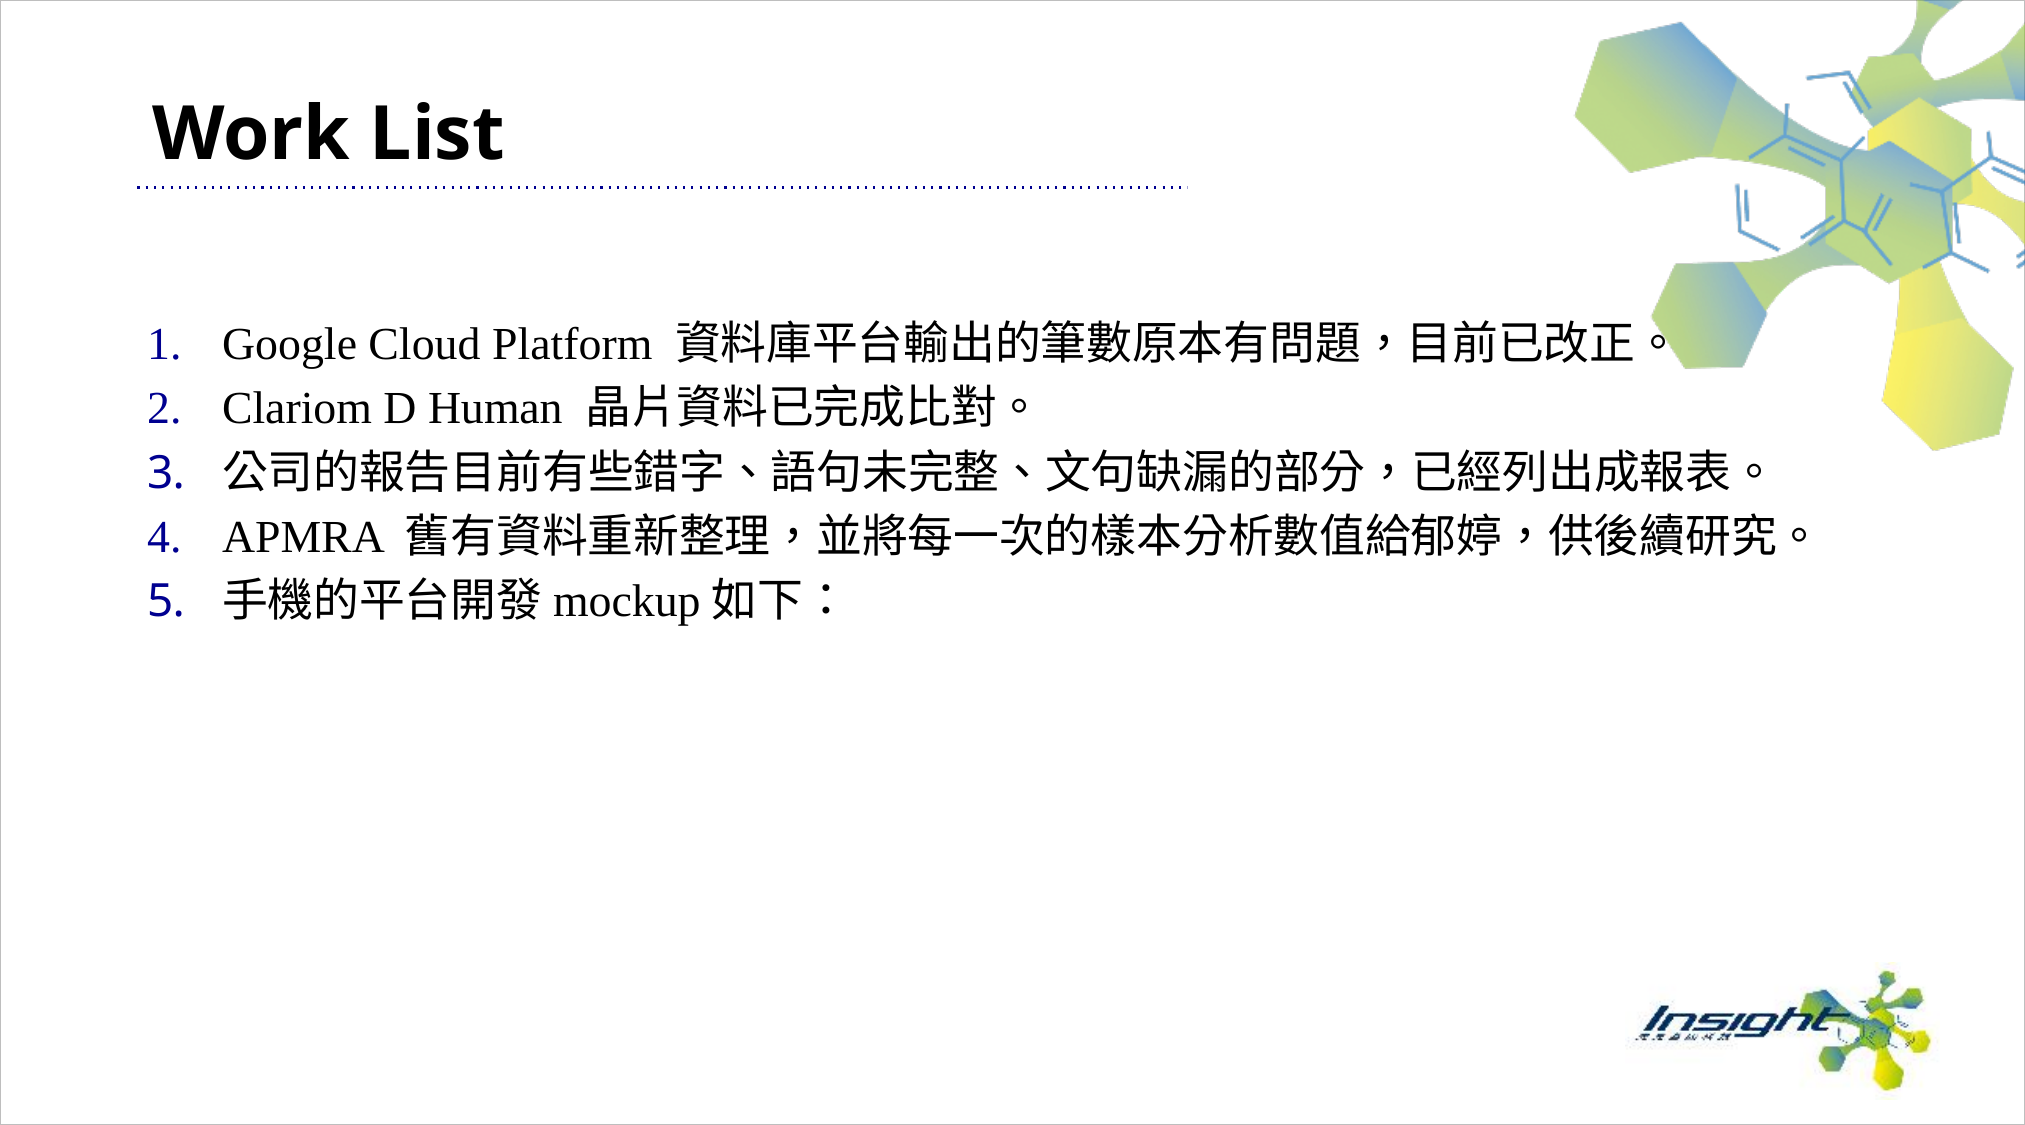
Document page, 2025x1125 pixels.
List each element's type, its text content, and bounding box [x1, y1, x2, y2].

picture [1625, 962, 1940, 1100]
picture [1550, 0, 2025, 475]
list Google Cloud Platform 資料庫平台輸出的筆數原本有問題，目前已改正。 Clariom D Human 晶片資料已完成比對。 公司的報告目前有些錯字、語句未完整、文句缺漏的部分，已經列出成報表。 APMRA 舊有資料重新整理，並將每一次的樣本分析數值給郁婷，供後續研究。 手機的平台開發mockup如下： [132, 237, 1933, 980]
title Work List [137, 77, 1550, 237]
